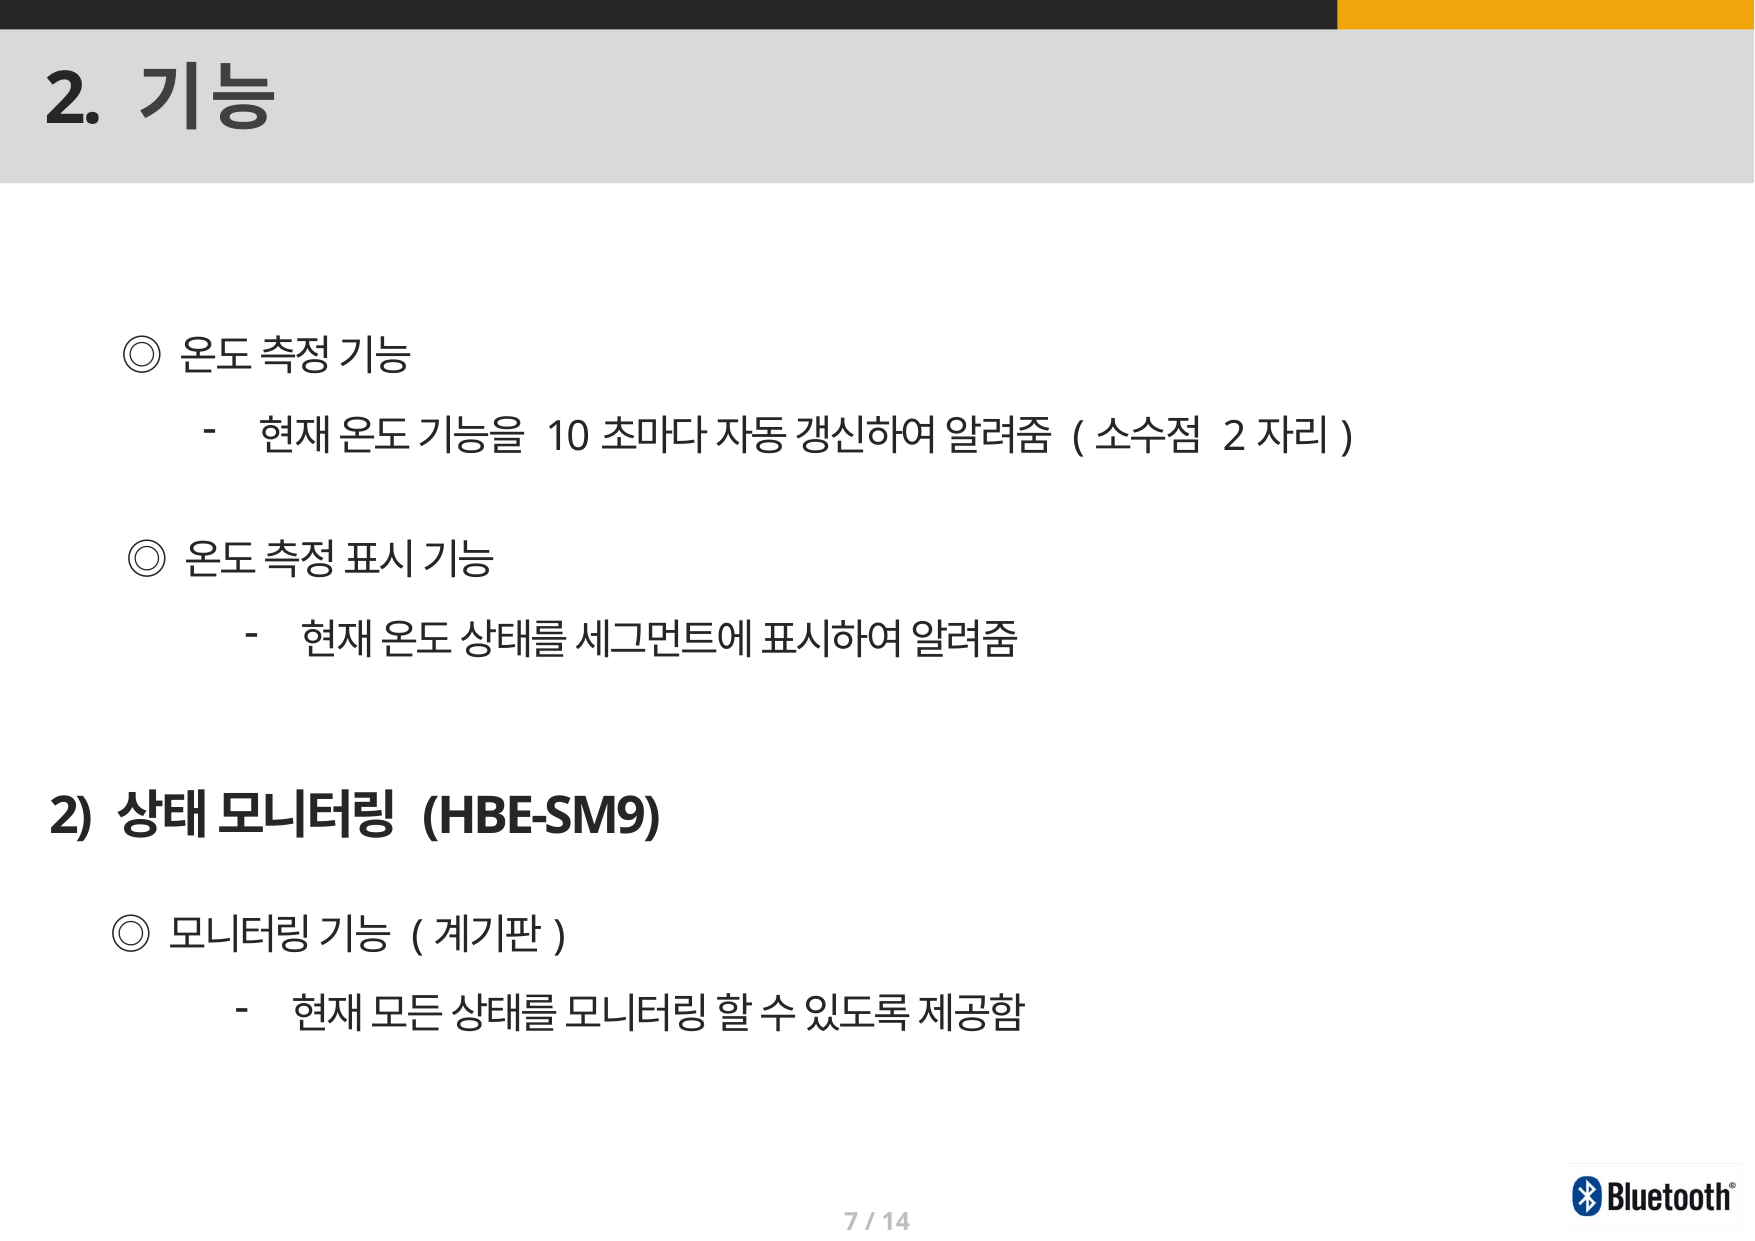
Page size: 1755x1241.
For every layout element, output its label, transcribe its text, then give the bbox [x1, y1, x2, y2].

text_box ◎ 온도 측정 표시 기능 [111, 525, 512, 591]
picture [1566, 1163, 1742, 1231]
text_box 2) 상태 모니터링 (HBE-SM9) [34, 773, 676, 851]
text_box 현재 모든 상태를 모니터링 할 수 있도록 제공함 [220, 979, 1042, 1045]
text_box 현재 온도 기능을 10초마다 자동 갱신하여 알려줌 (소수점 2자리) [187, 400, 1368, 466]
text_box ◎ 모니터링 기능 (계기판) [96, 900, 581, 965]
text_box 2. 기능 [29, 43, 293, 146]
text_box 현재 온도 상태를 세그먼트에 표시하여 알려줌 [229, 605, 1034, 671]
text_box ◎ 온도 측정 기능 [107, 321, 428, 386]
